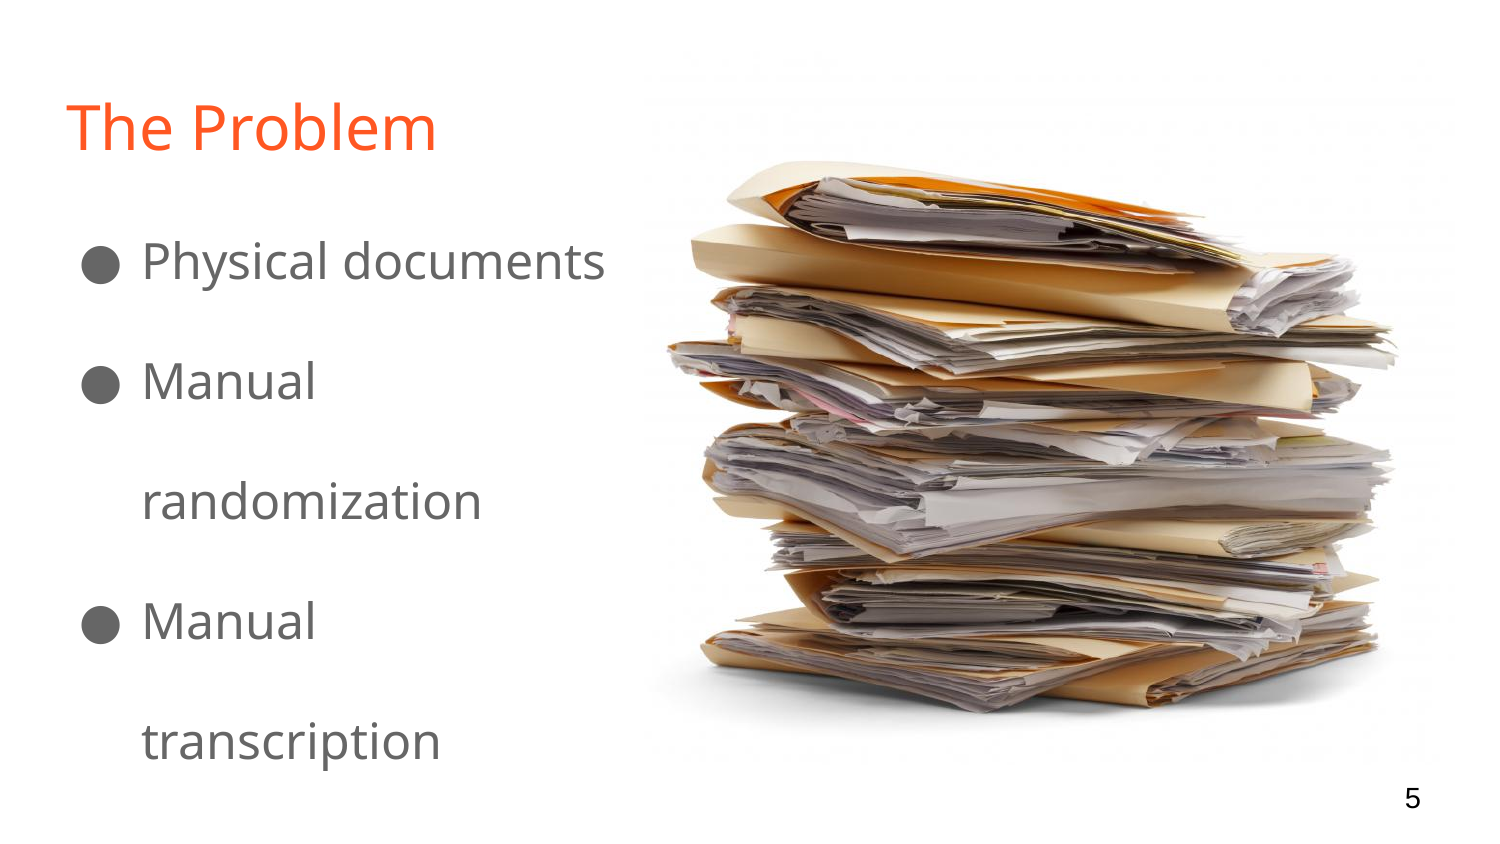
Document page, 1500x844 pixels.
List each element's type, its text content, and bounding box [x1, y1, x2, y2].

list Physical documents Manual randomization Manual transcription [51, 221, 639, 717]
title The Problem [51, 72, 639, 167]
slide_number 5 [1389, 764, 1480, 830]
picture [644, 50, 1455, 766]
